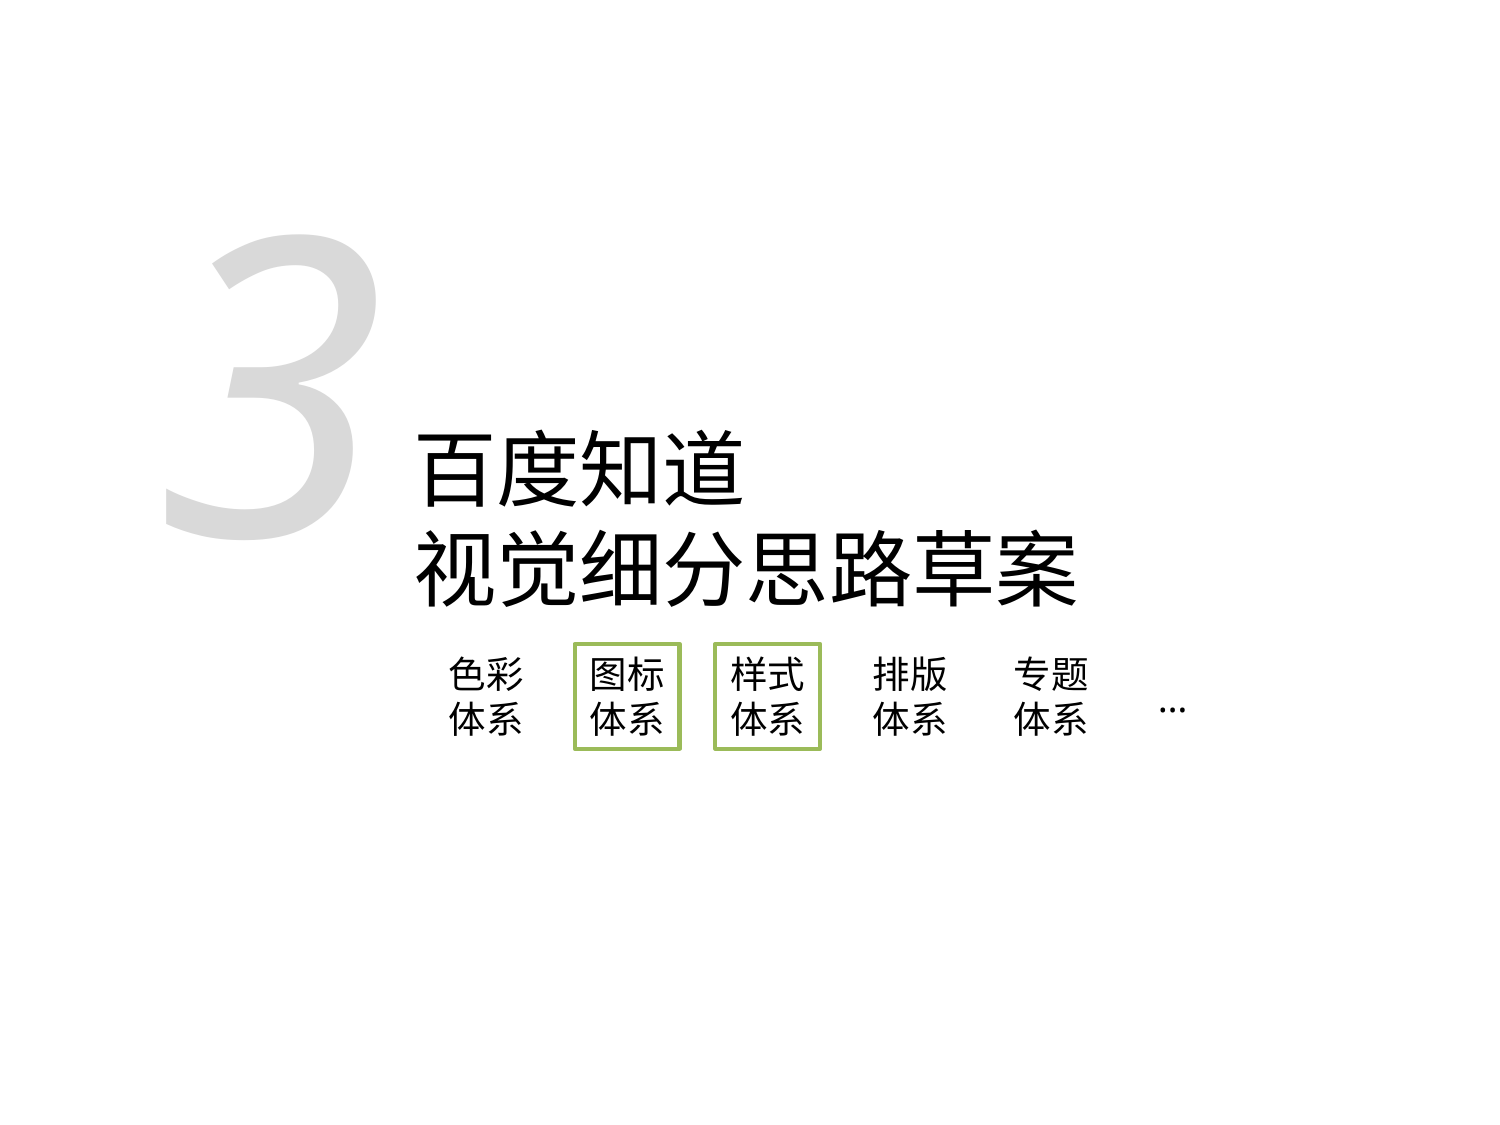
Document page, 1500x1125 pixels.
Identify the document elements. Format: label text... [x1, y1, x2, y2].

text_box 百度知道 视觉细分思路草案 [398, 409, 1430, 625]
text_box … [1143, 667, 1203, 728]
text_box 样式 体系 [713, 642, 822, 751]
text_box 专题 体系 [998, 643, 1104, 749]
text_box 排版 体系 [858, 643, 963, 749]
text_box 色彩 体系 [434, 643, 539, 749]
text_box 图标 体系 [573, 642, 682, 751]
text_box 3 [142, 112, 403, 627]
